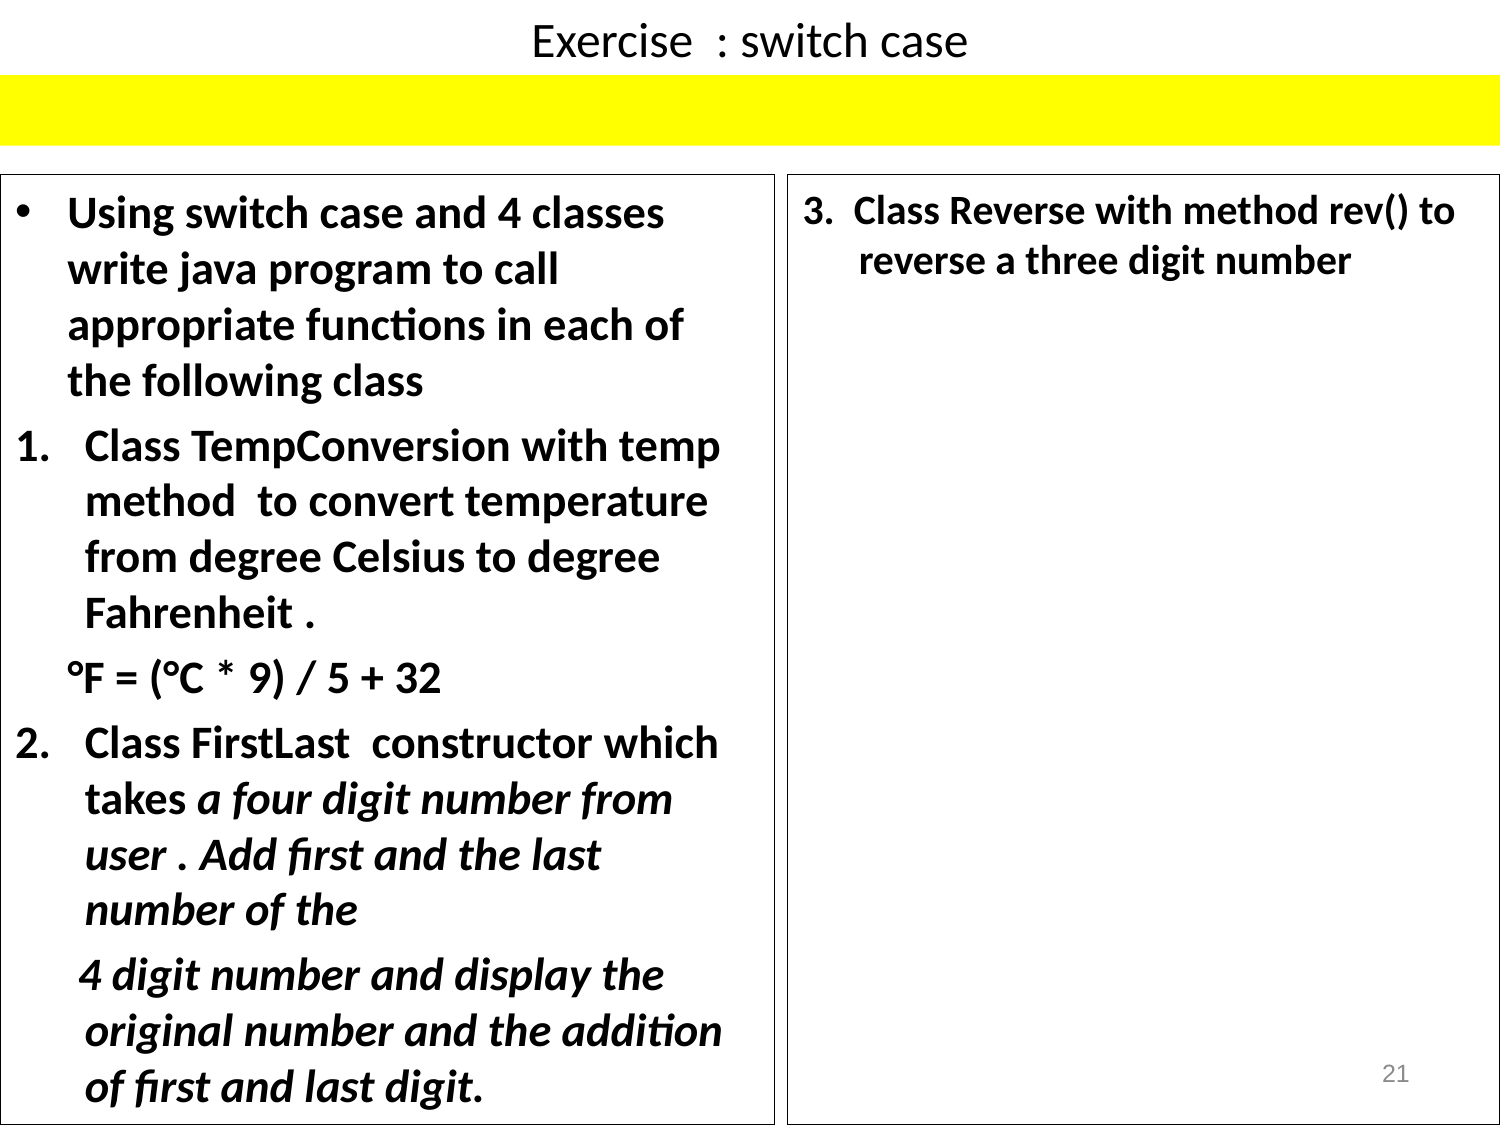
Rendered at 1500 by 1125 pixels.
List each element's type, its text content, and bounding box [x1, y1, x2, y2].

slide_number 21 [1074, 1042, 1425, 1103]
list 3. Class Reverse with method rev() to reverse a three digit number [787, 174, 1500, 1125]
title Exercise : switch case [75, 0, 1425, 75]
text_box [0, 75, 1500, 146]
list Using switch case and 4 classes write java program to call appropriate functions in each of the following class Class TempConversion with temp method to convert temperature from degree Celsius to degree Fahrenheit . °F = (°C * 9) / 5 + 32 Class FirstLast constructor which takes a four digit number from user . Add first and the last number of the 4 digit number and display the original number and the addition of first and last digit. [0, 174, 775, 1125]
